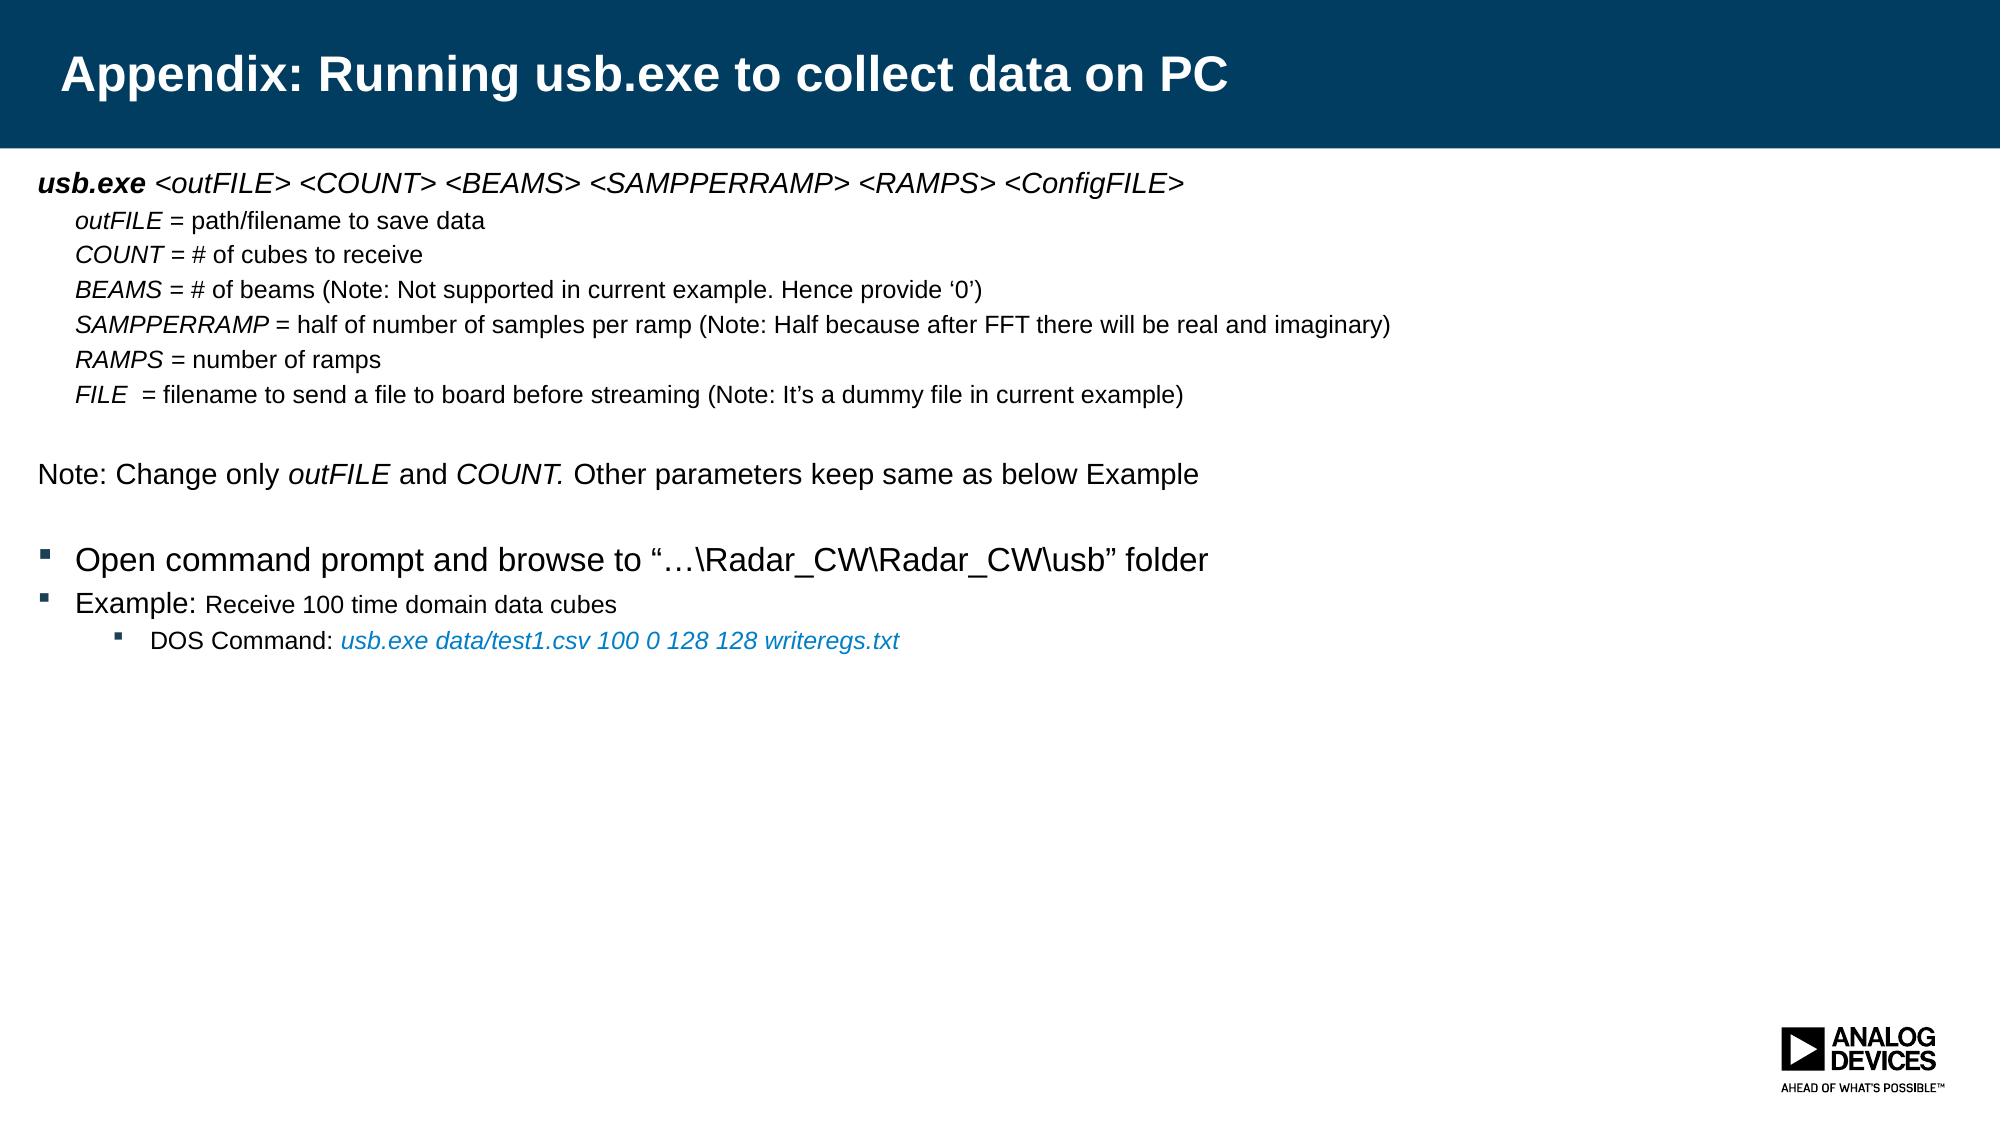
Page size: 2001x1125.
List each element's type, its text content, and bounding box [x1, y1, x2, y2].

list usb.exe <outFILE> <COUNT> <BEAMS> <SAMPPERRAMP> <RAMPS> <ConfigFILE> outFILE = path/filename to save data COUNT = # of cubes to receive BEAMS = # of beams (Note: Not supported in current example. Hence provide ‘0’) SAMPPERRAMP = half of number of samples per ramp (Note: Half because after FFT there will be real and imaginary) RAMPS = number of ramps FILE = filename to send a file to board before streaming (Note: It’s a dummy file in current example) Note: Change only outFILE and COUNT. Other parameters keep same as below Example Open command prompt and browse to “…\Radar_CW\Radar_CW\usb” folder Example: Receive 100 time domain data cubes DOS Command: usb.exe data/test1.csv 100 0 128 128 writeregs.txt [0, 163, 1902, 1090]
title Appendix: Running usb.exe to collect data on PC [0, 0, 2000, 149]
